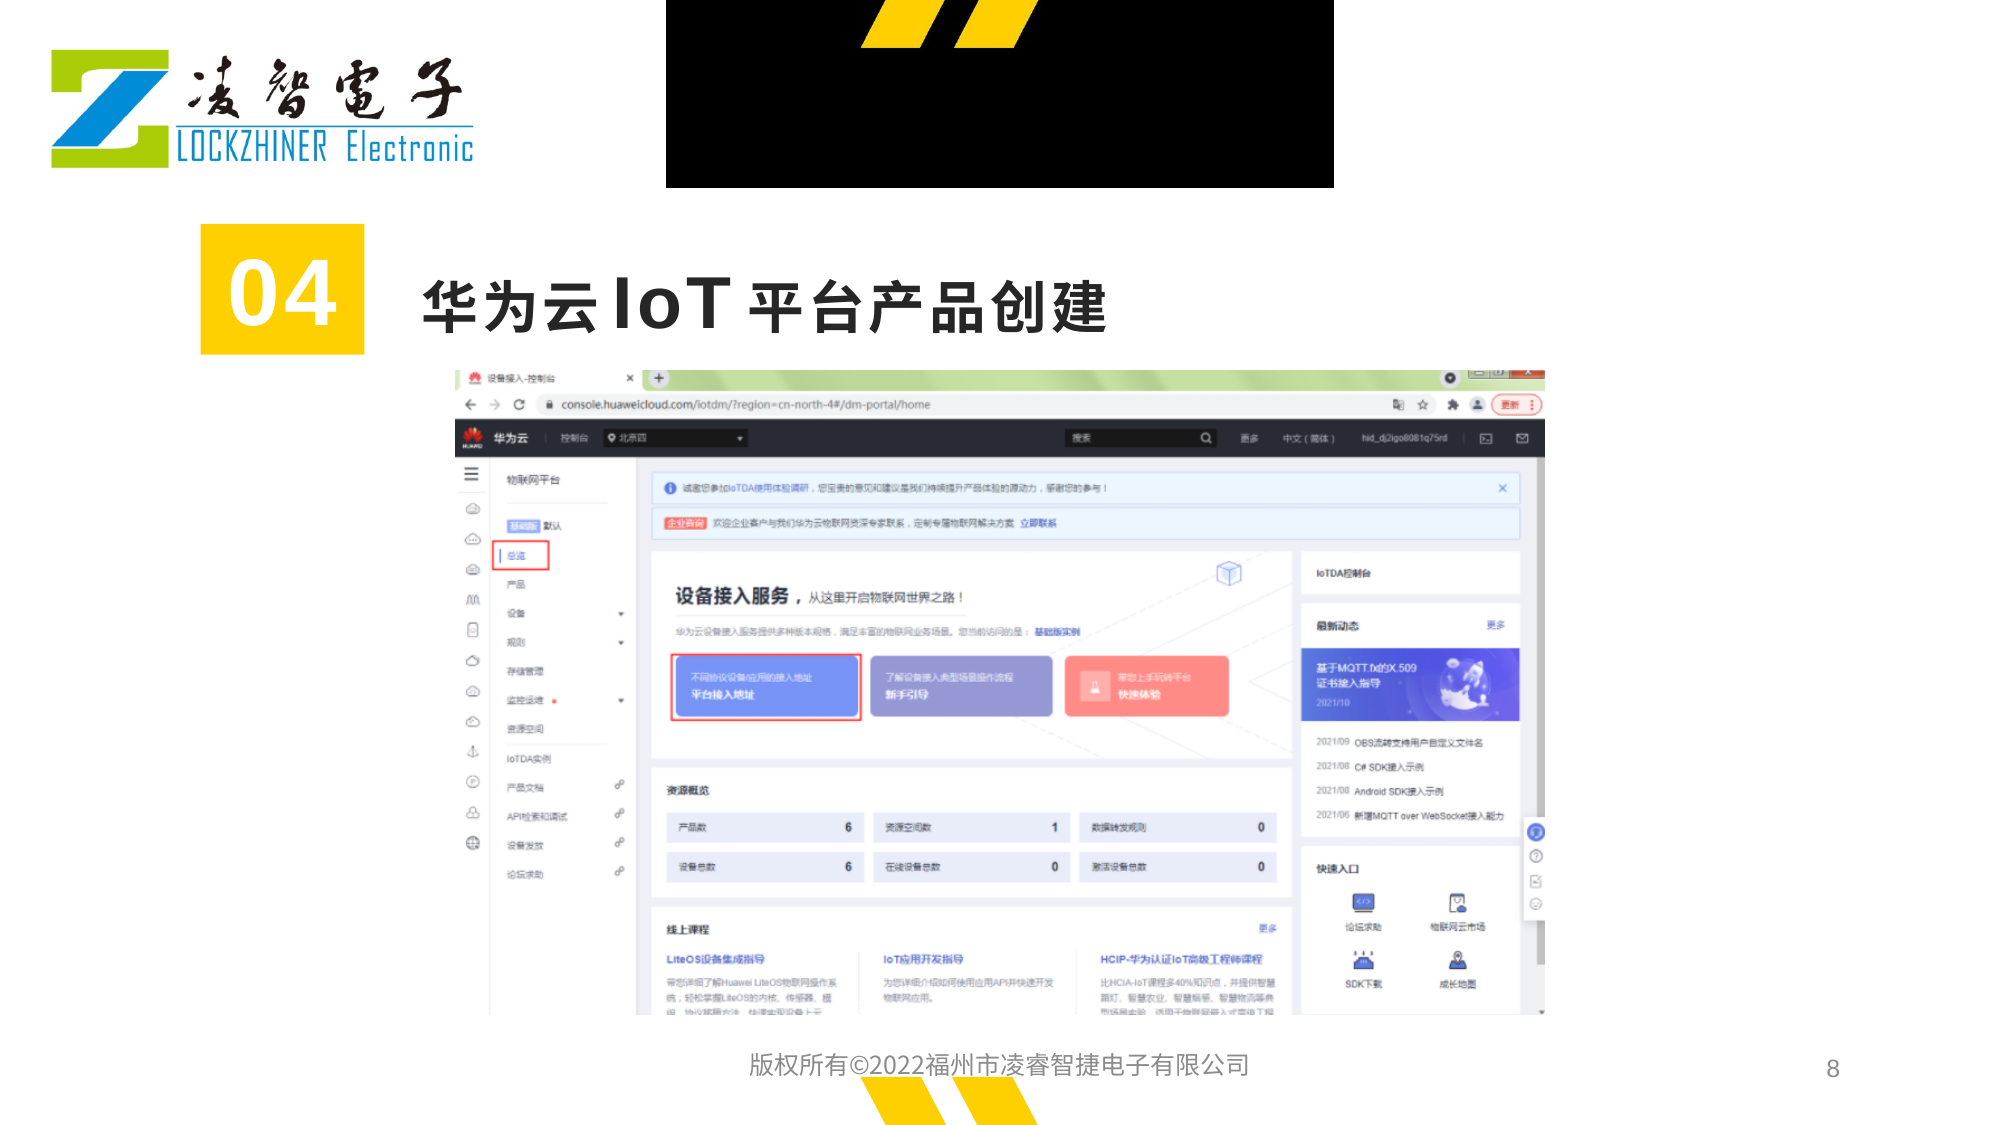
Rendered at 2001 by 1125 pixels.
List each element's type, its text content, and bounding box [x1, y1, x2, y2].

slide_number 8 [1412, 1041, 1856, 1094]
text_box 04 [200, 223, 365, 355]
text_box 华为云IoT平台产品创建 [421, 234, 1193, 344]
picture [666, 0, 1334, 188]
footer 版权所有©2022福州市凌睿智捷电子有限公司 [675, 1041, 1325, 1094]
picture [455, 370, 1545, 1015]
picture [45, 44, 477, 174]
